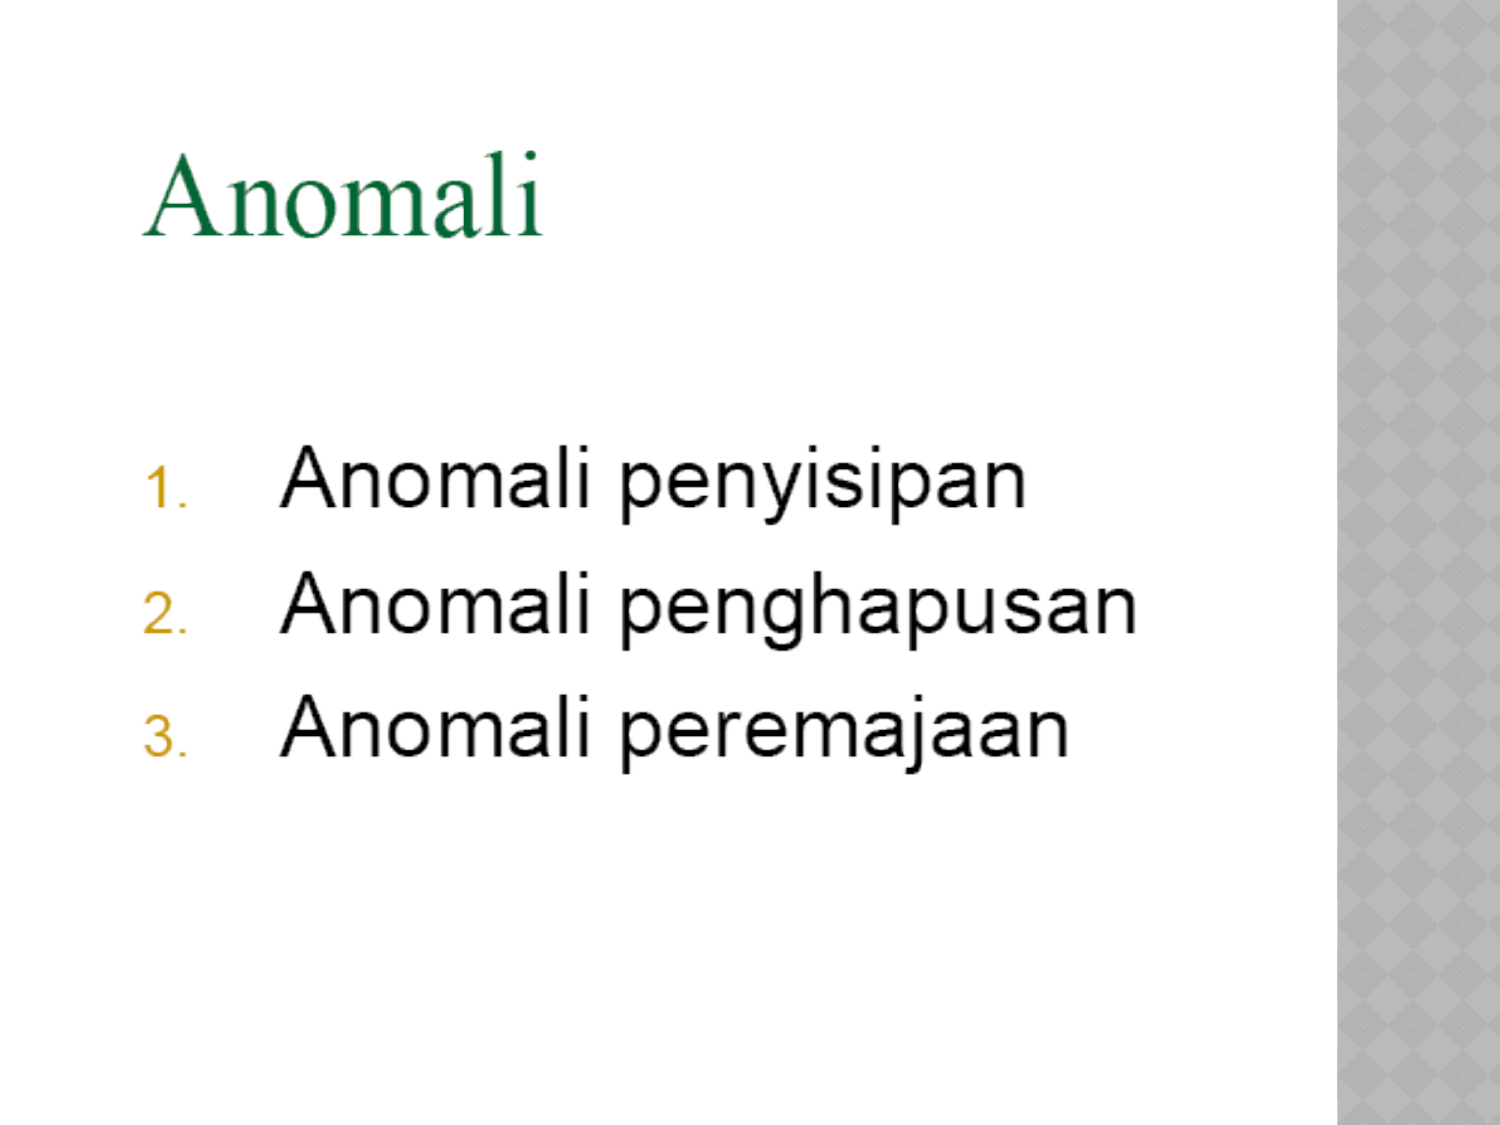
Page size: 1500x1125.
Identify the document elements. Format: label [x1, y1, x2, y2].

picture [136, 112, 1374, 838]
